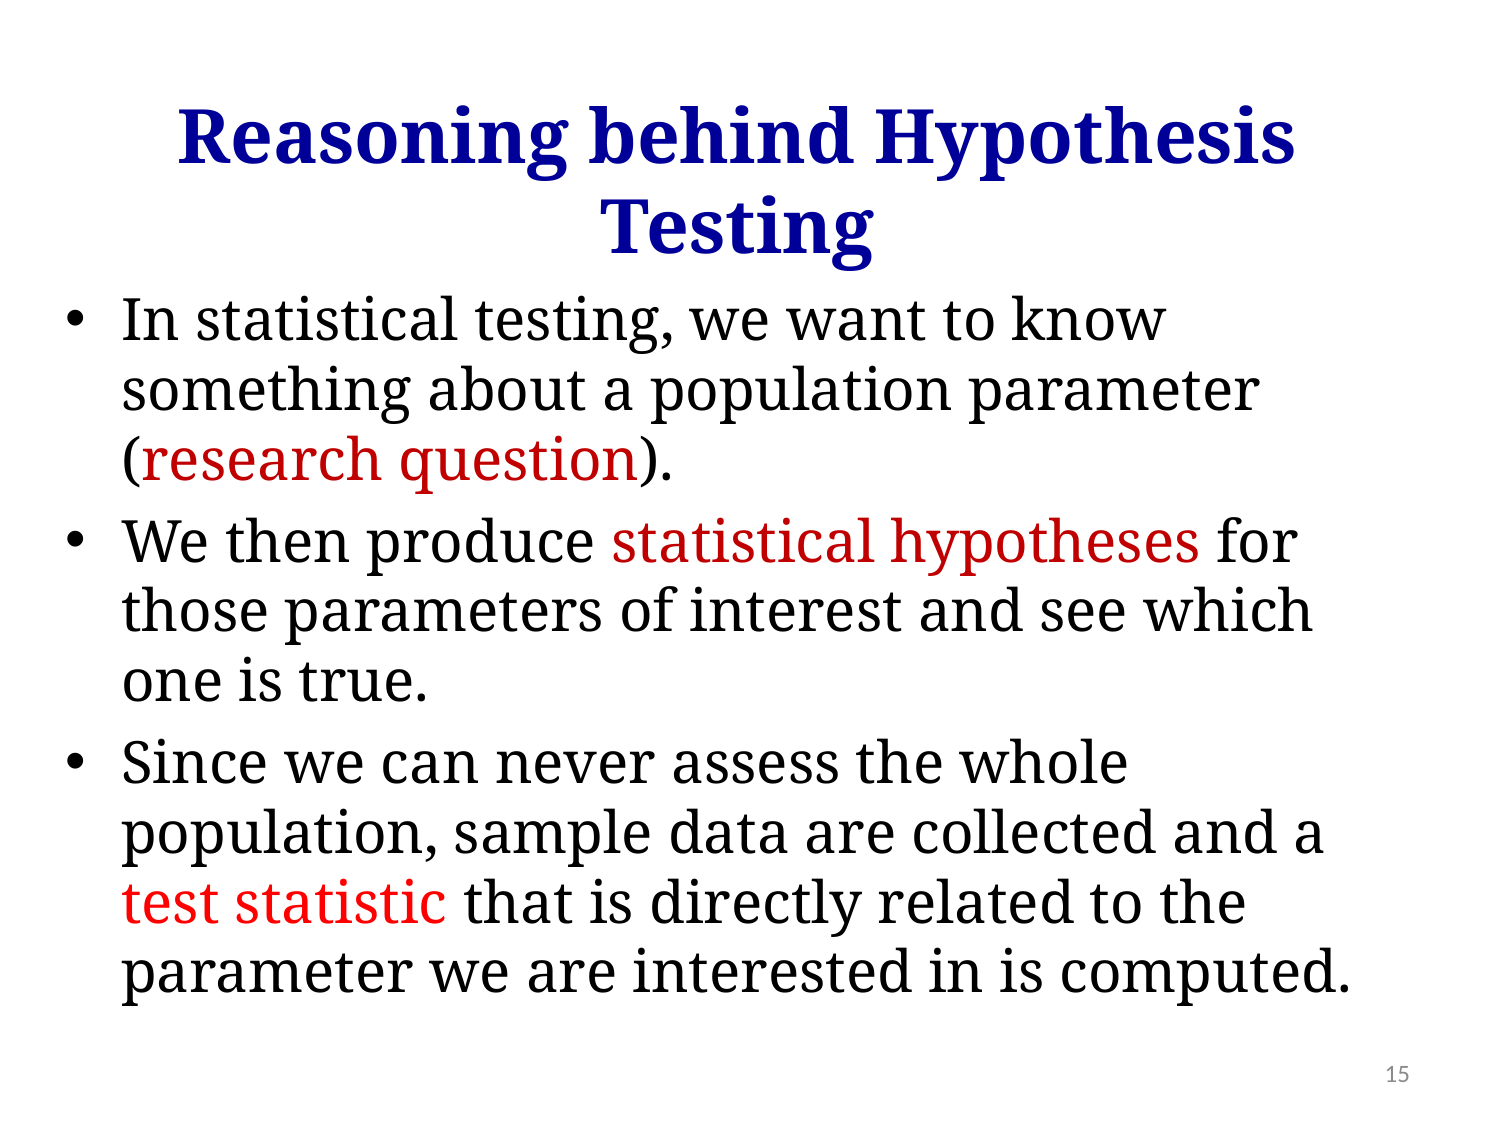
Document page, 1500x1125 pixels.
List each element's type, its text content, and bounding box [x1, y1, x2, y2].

list In statistical testing, we want to know something about a population parameter (research question). We then produce statistical hypotheses for those parameters of interest and see which one is true. Since we can never assess the whole population, sample data are collected and a test statistic that is directly related to the parameter we are interested in is computed. [50, 276, 1413, 1013]
text_box Reasoning behind Hypothesis Testing [50, 81, 1425, 276]
slide_number 15 [1074, 1042, 1425, 1103]
